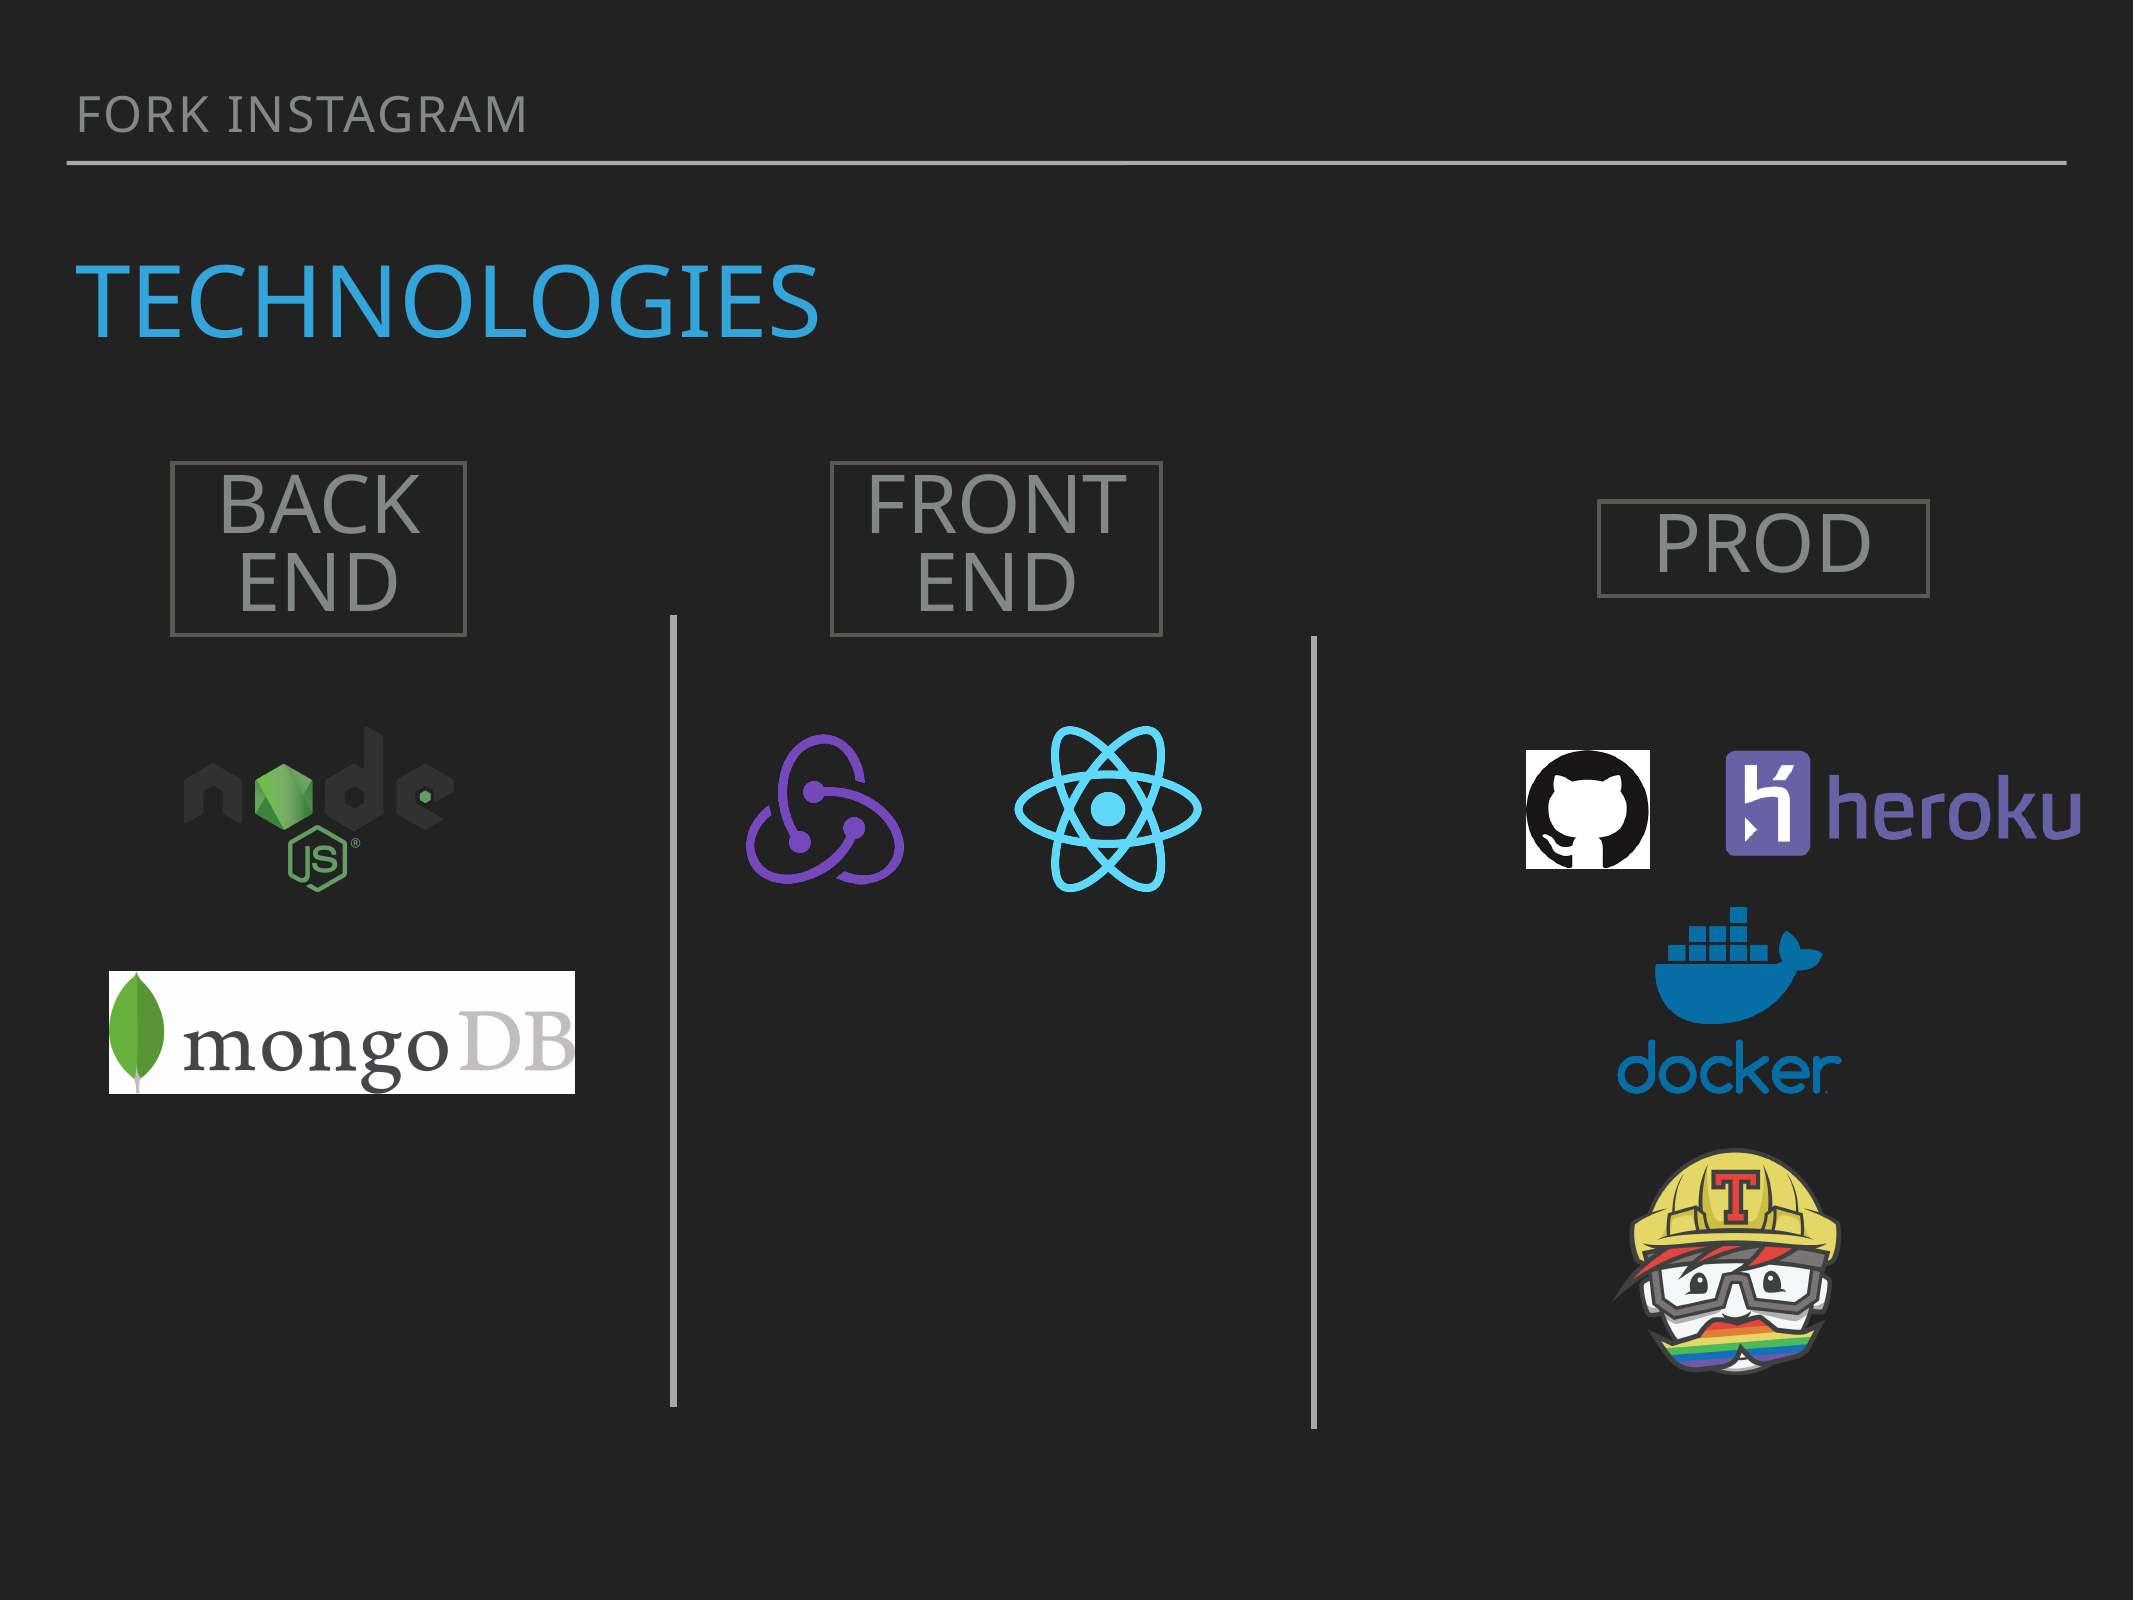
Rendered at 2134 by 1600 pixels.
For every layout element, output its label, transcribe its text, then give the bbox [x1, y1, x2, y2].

text_box PROD [1598, 501, 1928, 597]
text_box BACK END [172, 462, 466, 636]
picture [1601, 710, 2103, 1112]
title Technologies [66, 251, 2068, 372]
picture [1612, 1148, 1842, 1376]
picture [183, 726, 454, 893]
picture [947, 695, 1269, 923]
picture [109, 970, 575, 1095]
text_box FRONT END [832, 462, 1162, 636]
picture [1526, 749, 1650, 870]
picture [740, 726, 906, 893]
list Fork instagram [66, 74, 1901, 151]
